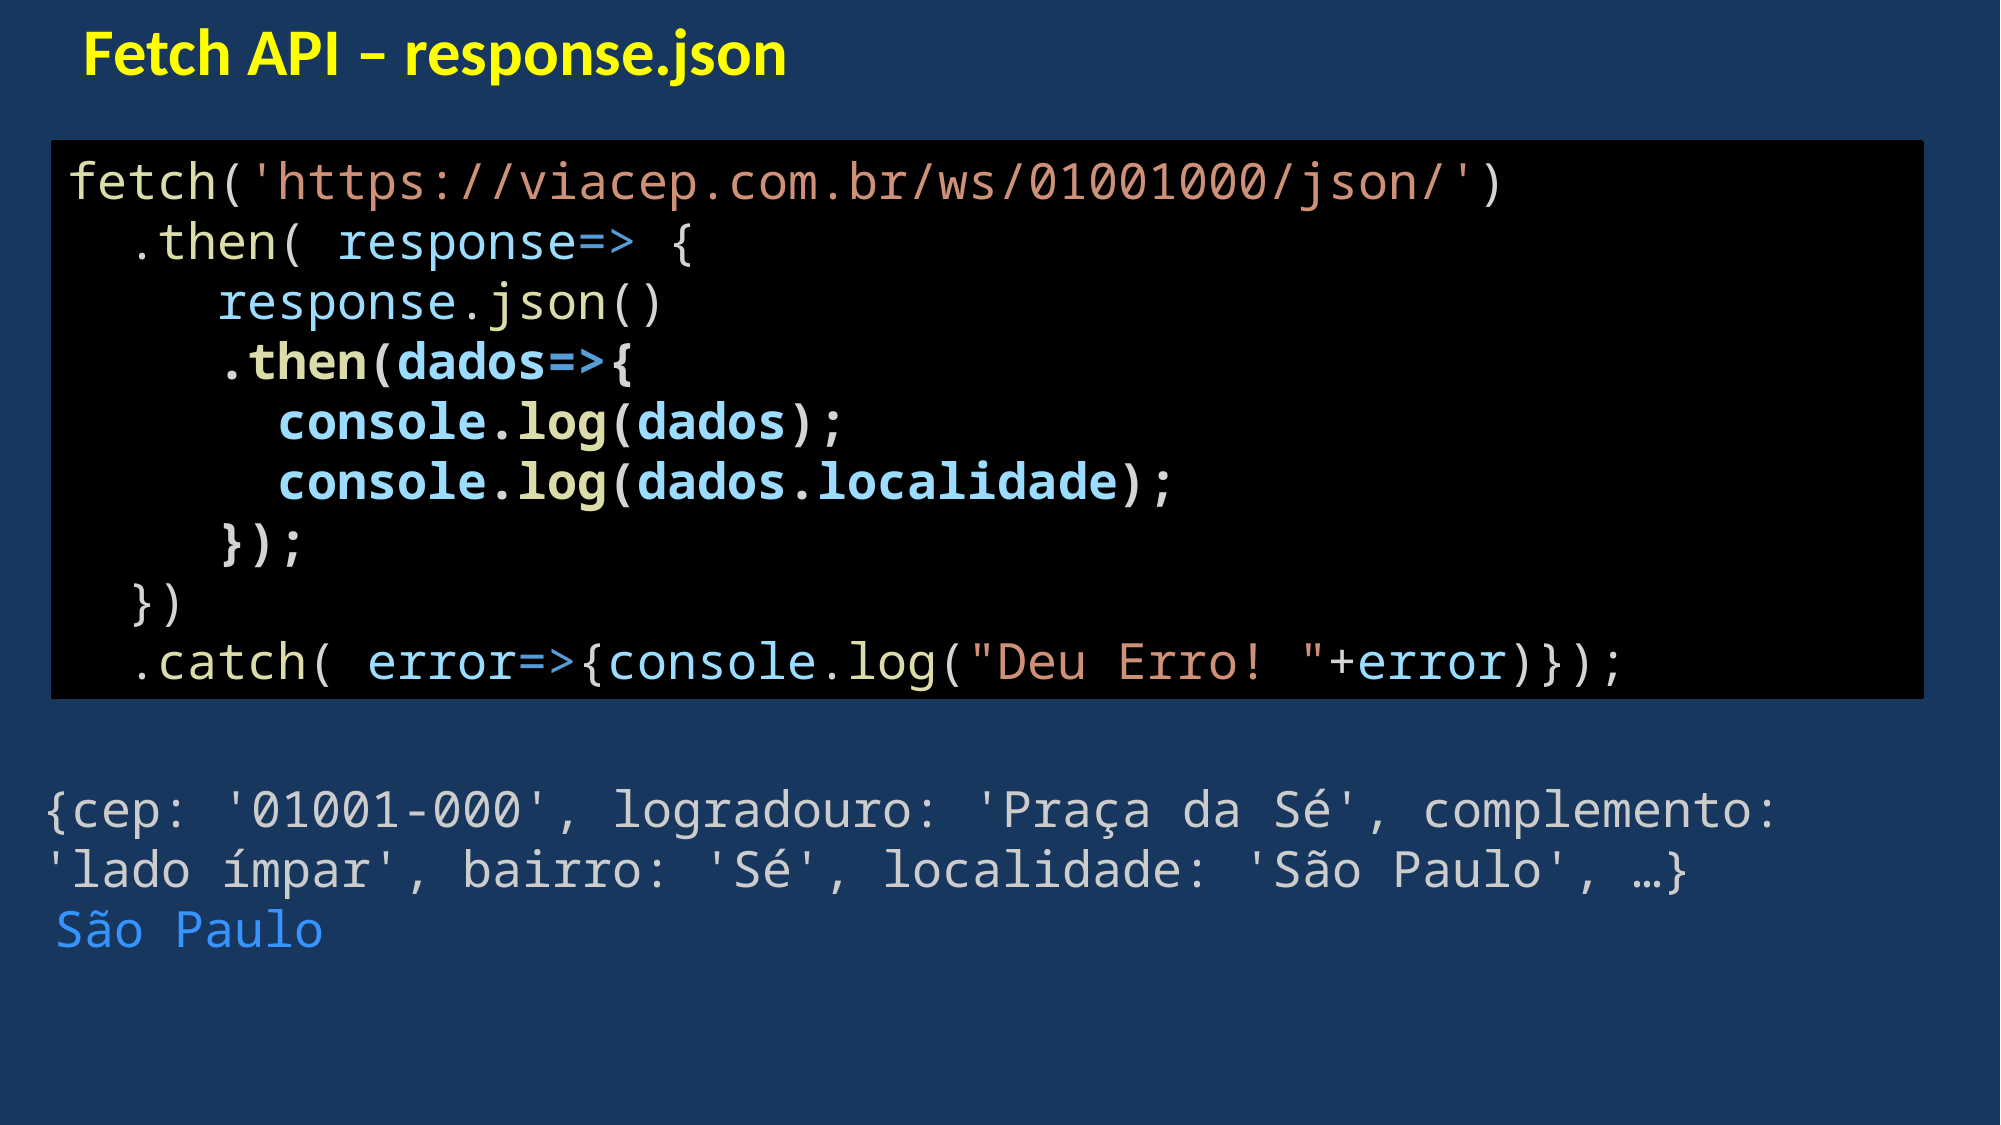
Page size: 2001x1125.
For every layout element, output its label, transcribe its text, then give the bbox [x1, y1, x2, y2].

text_box Fetch API – response.json [68, 1, 804, 96]
text_box {cep: '01001-000', logradouro: 'Praça da Sé', complemento: 'lado ímpar', bairro: 'Sé', localidade: 'São Paulo', …} São Paulo [27, 770, 1948, 965]
text_box fetch('https://viacep.com.br/ws/01001000/json/') .then( response=> { response.json() .then(dados=>{ console.log(dados); console.log(dados.localidade); }); }) .catch( error=>{console.log("Deu Erro! "+error)}); [51, 140, 1924, 699]
